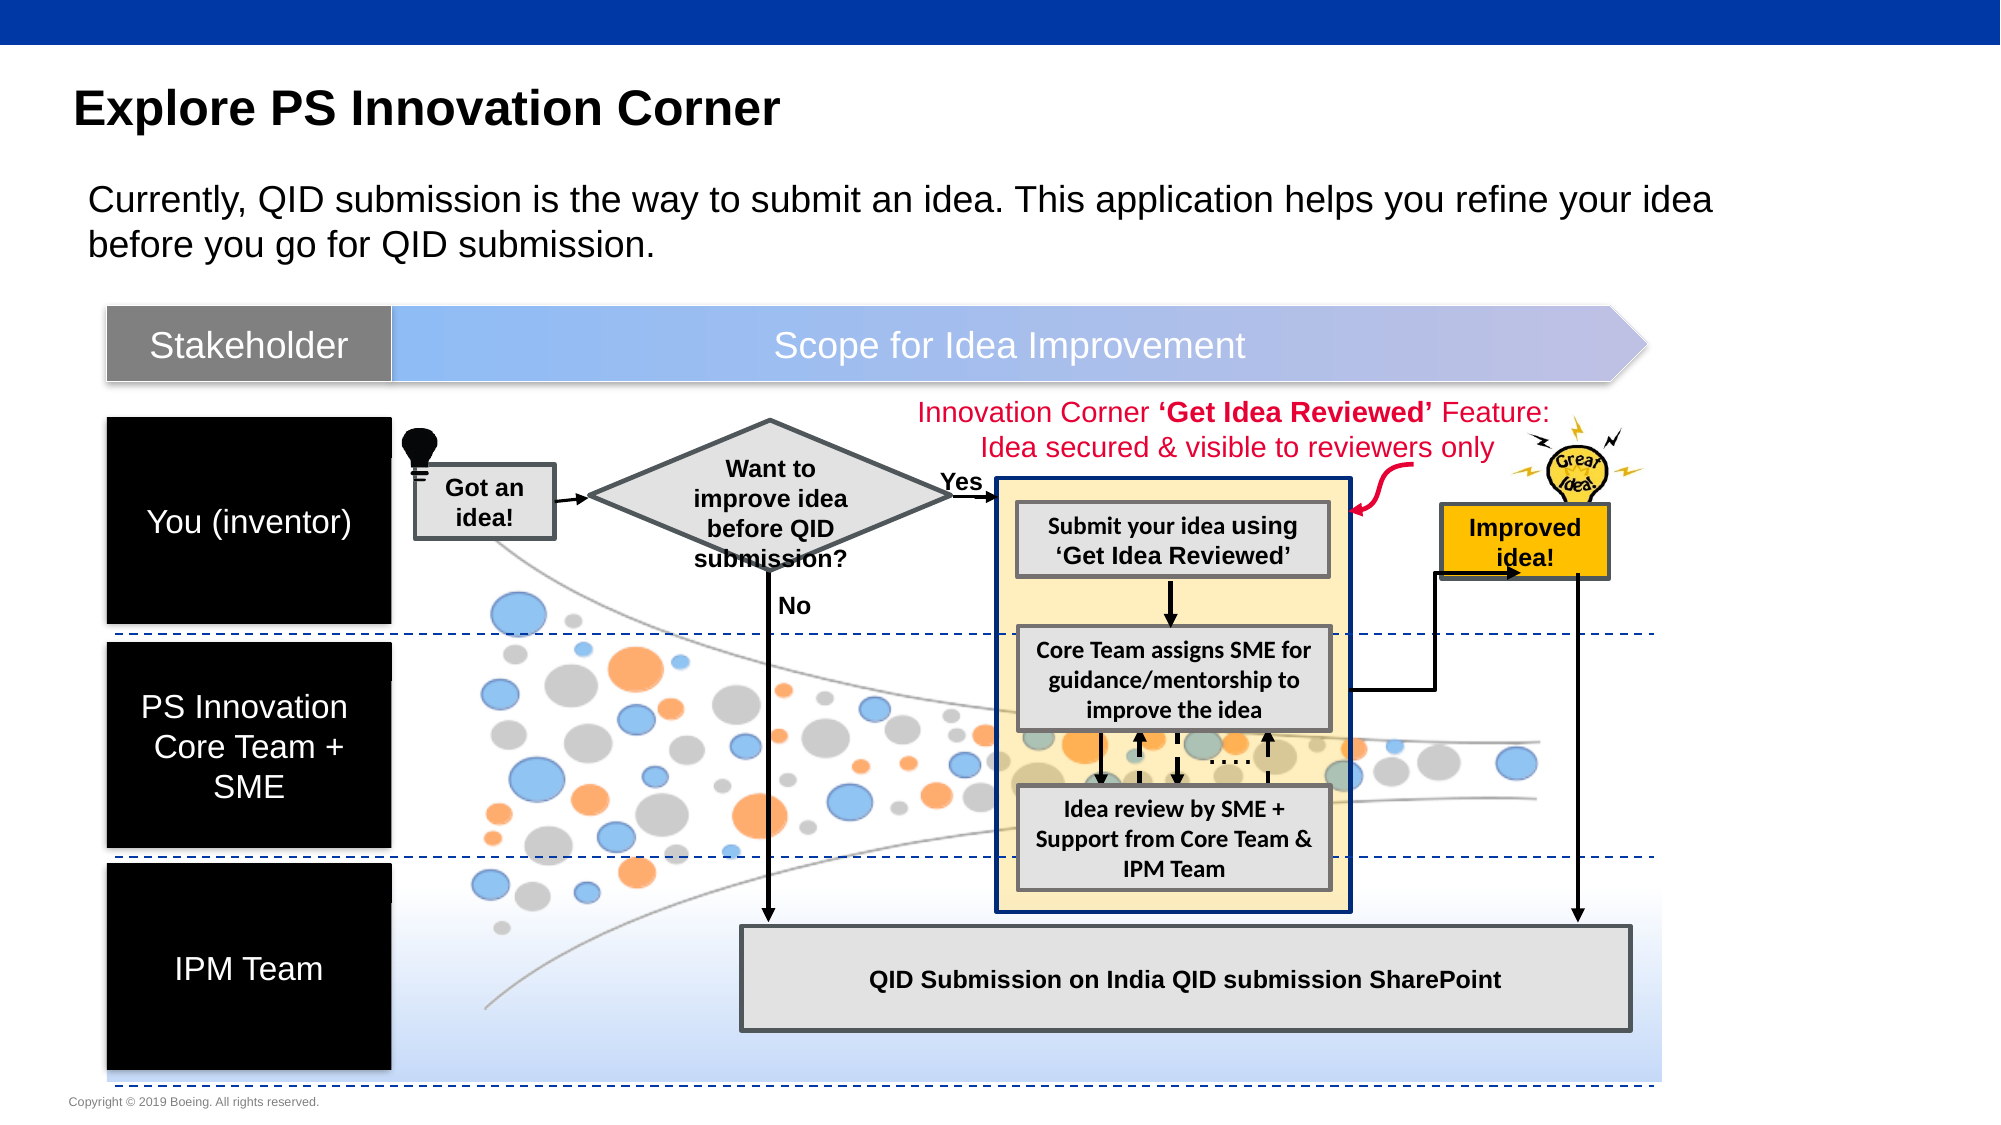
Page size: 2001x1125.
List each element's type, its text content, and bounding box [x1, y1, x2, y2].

title Explore PS Innovation Corner [72, 74, 1930, 138]
text_box Currently, QID submission is the way to submit an idea. This application helps you refine your idea before you go for QID submission. [73, 168, 1816, 273]
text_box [106, 304, 1663, 1087]
